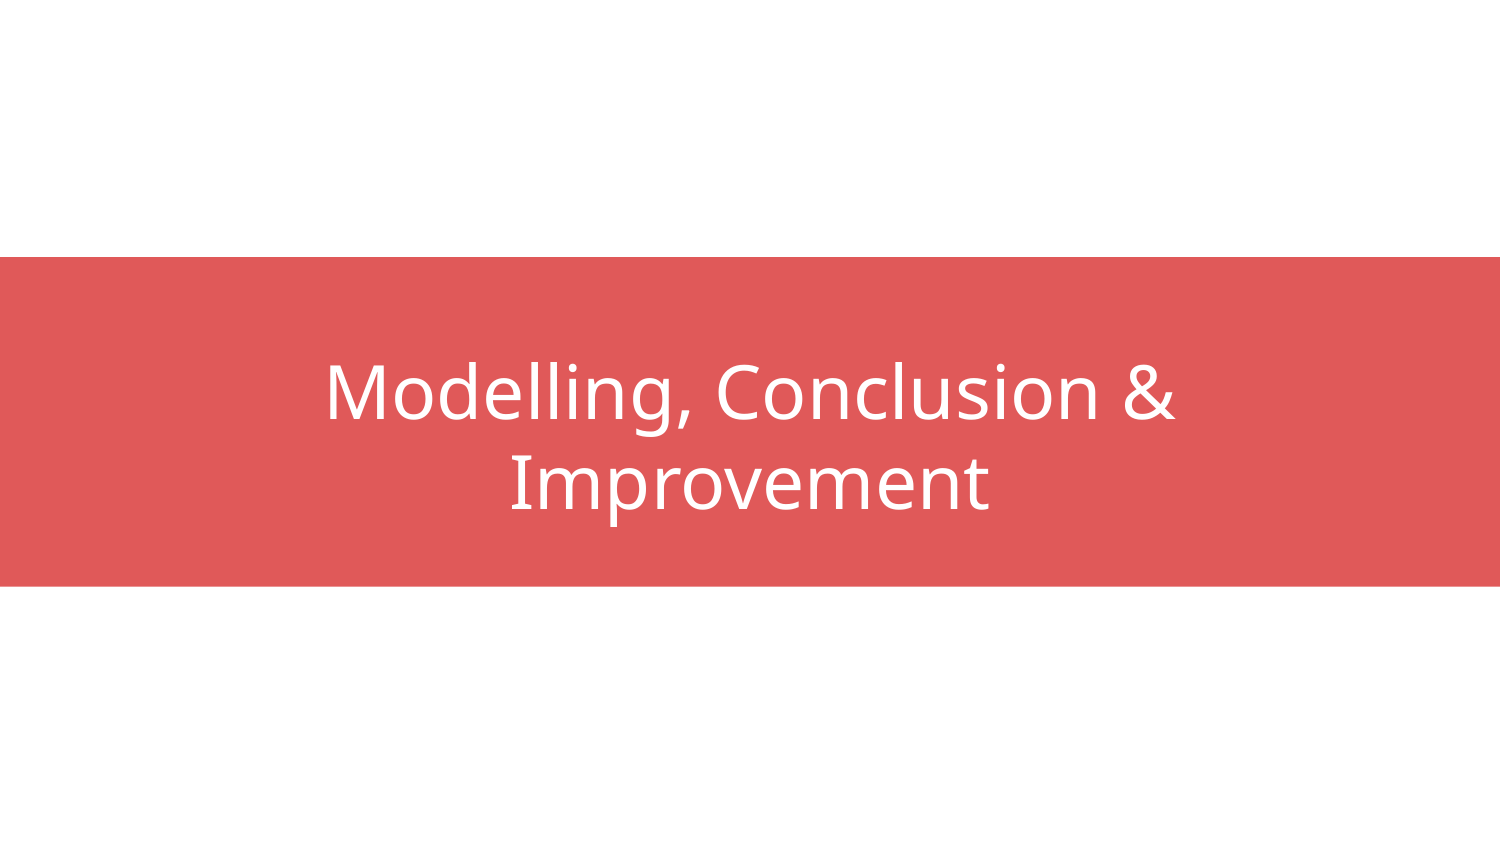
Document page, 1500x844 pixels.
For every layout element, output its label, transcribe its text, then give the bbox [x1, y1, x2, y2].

title Modelling, Conclusion & Improvement [70, 309, 1430, 559]
